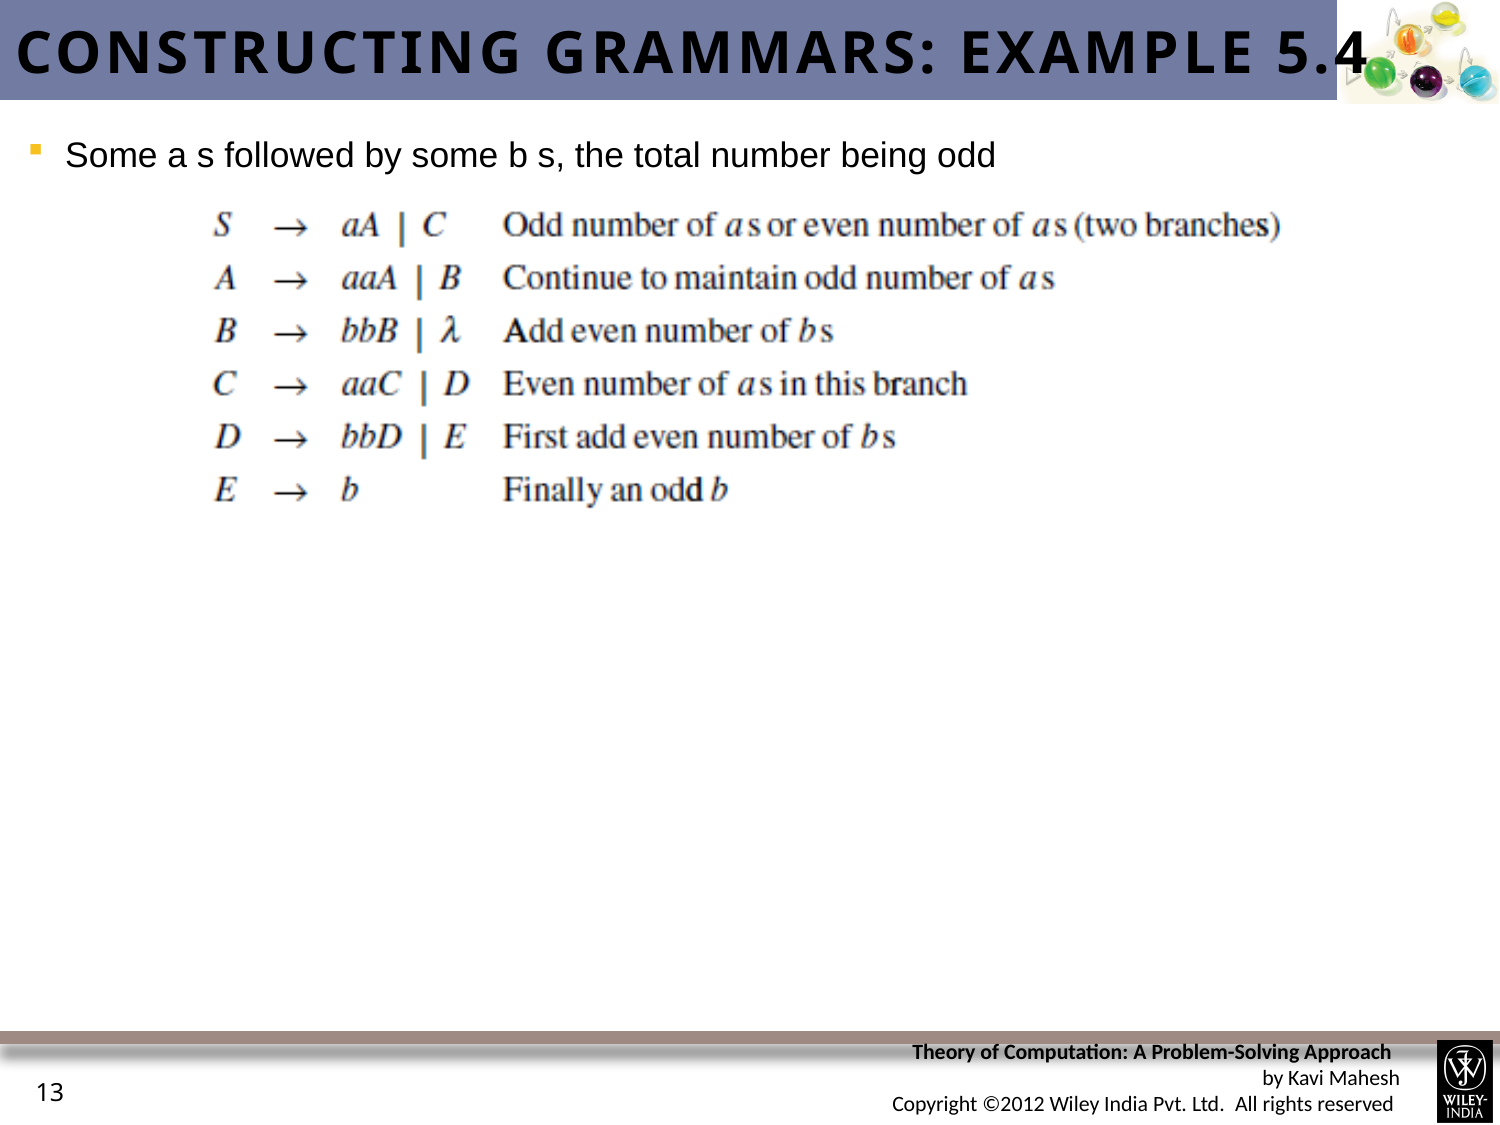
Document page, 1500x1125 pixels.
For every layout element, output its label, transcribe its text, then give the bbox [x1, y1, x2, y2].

title Constructing Grammars: Example 5.4 [0, 12, 1400, 88]
picture [1337, 0, 1500, 104]
list Some a s followed by some b s, the total number being odd [12, 125, 1488, 238]
slide_number 13 [0, 1062, 100, 1125]
picture [187, 199, 1313, 526]
picture [1437, 1040, 1493, 1123]
